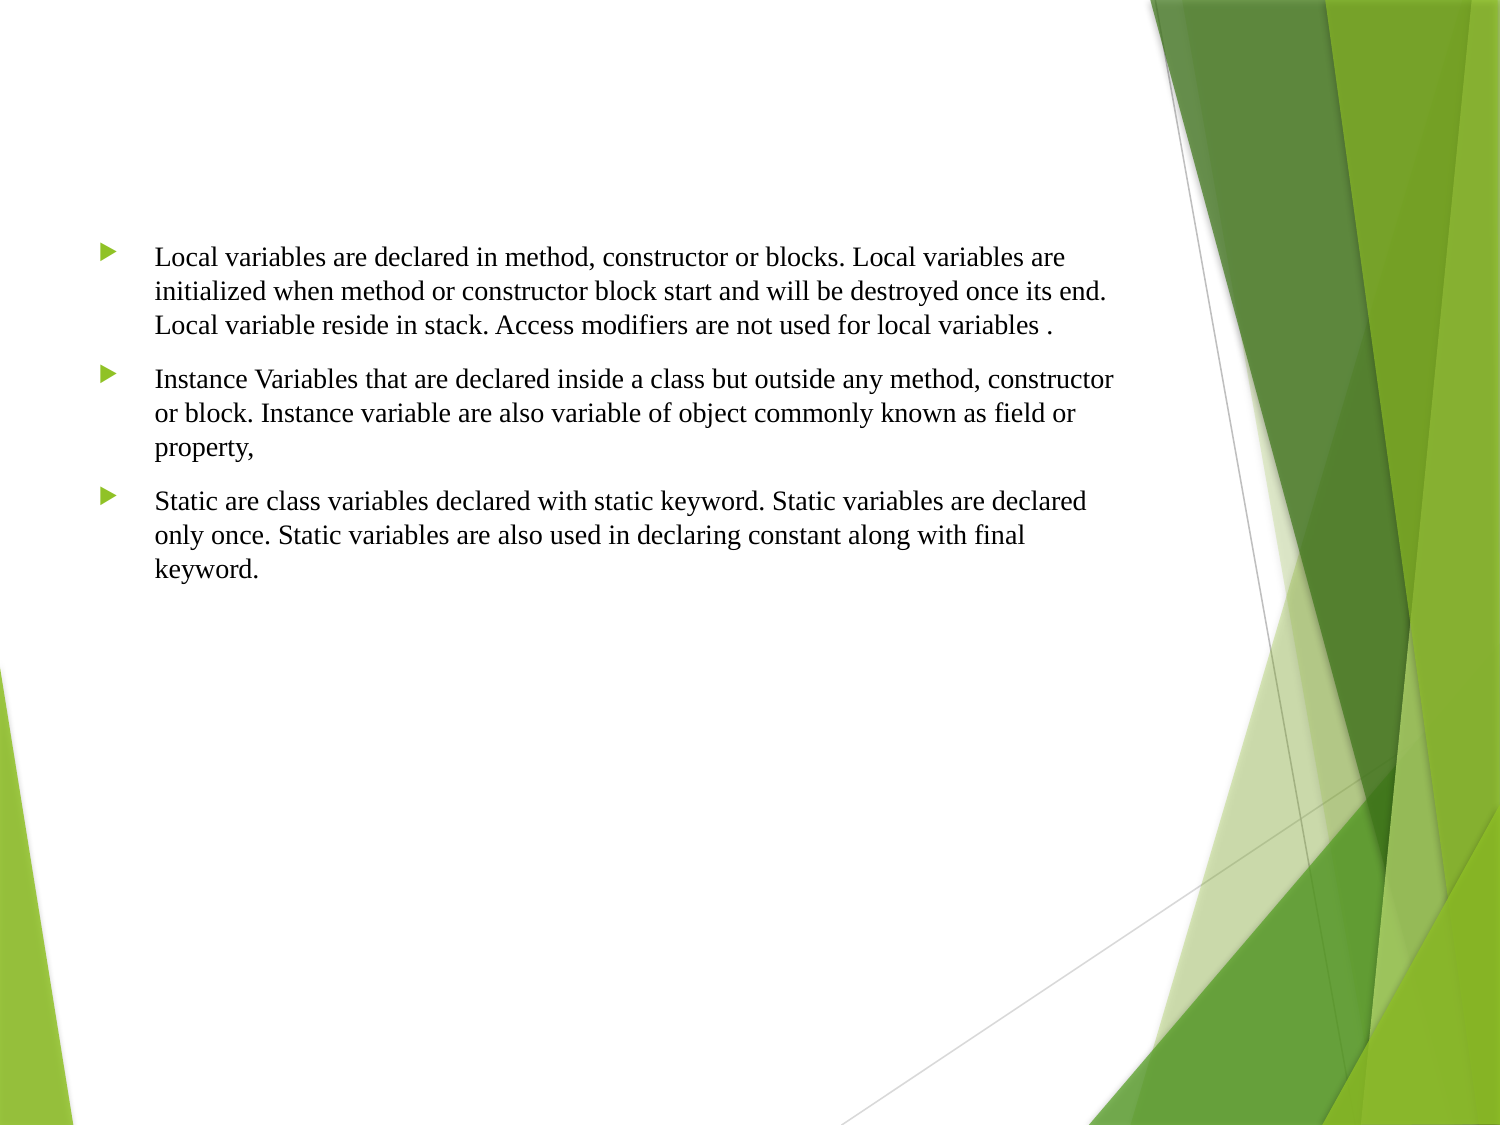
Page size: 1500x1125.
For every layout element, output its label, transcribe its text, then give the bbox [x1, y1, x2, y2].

list Local variables are declared in method, constructor or blocks. Local variables are initialized when method or constructor block start and will be destroyed once its end. Local variable reside in stack. Access modifiers are not used for local variables . Instance Variables that are declared inside a class but outside any method, constructor or block. Instance variable are also variable of object commonly known as field or property, Static are class variables declared with static keyword. Static variables are declared only once. Static variables are also used in declaring constant along with final keyword. [83, 231, 1141, 726]
